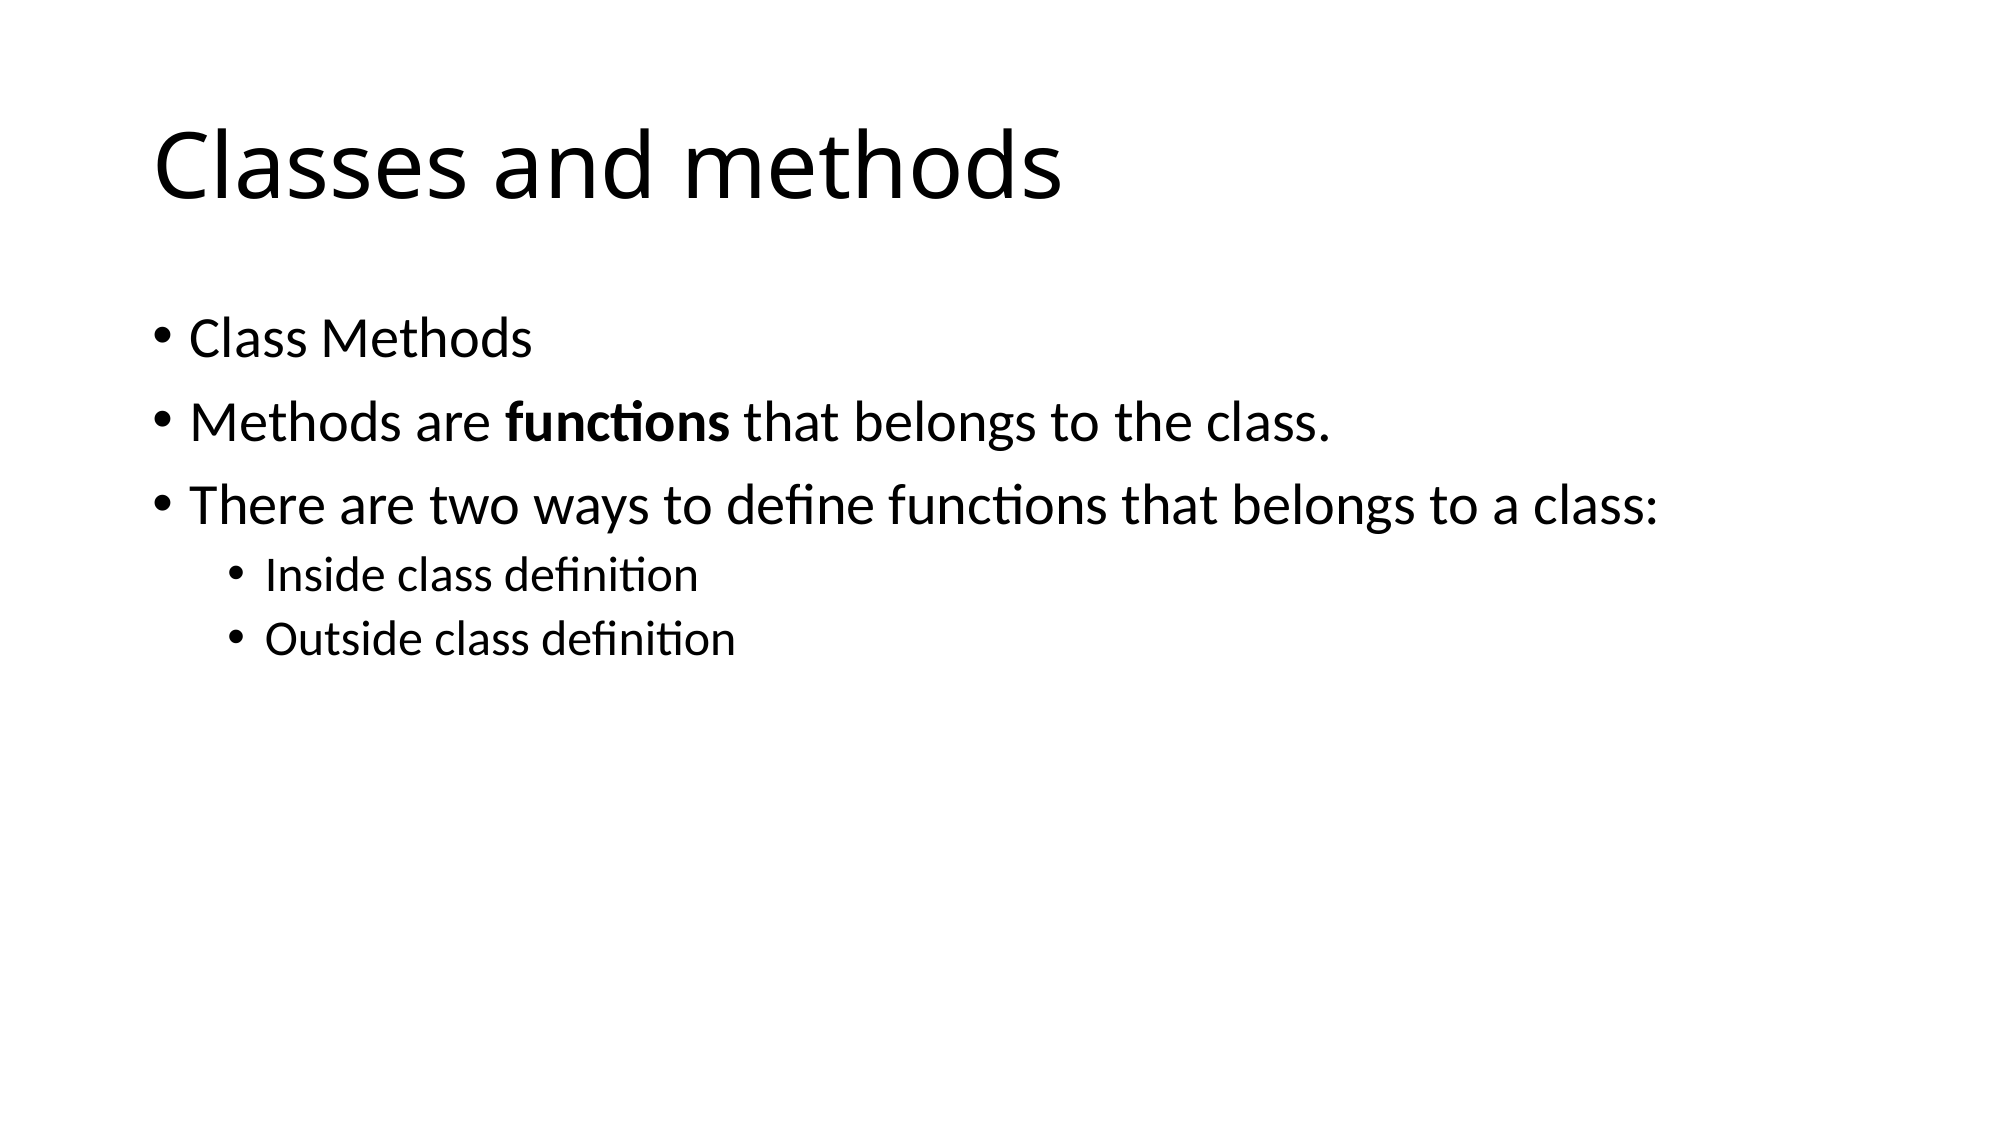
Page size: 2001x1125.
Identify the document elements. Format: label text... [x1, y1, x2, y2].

title Classes and methods [137, 59, 1863, 278]
list Class Methods Methods are functions that belongs to the class. There are two ways to define functions that belongs to a class: Inside class definition Outside class definition [137, 299, 1863, 1014]
